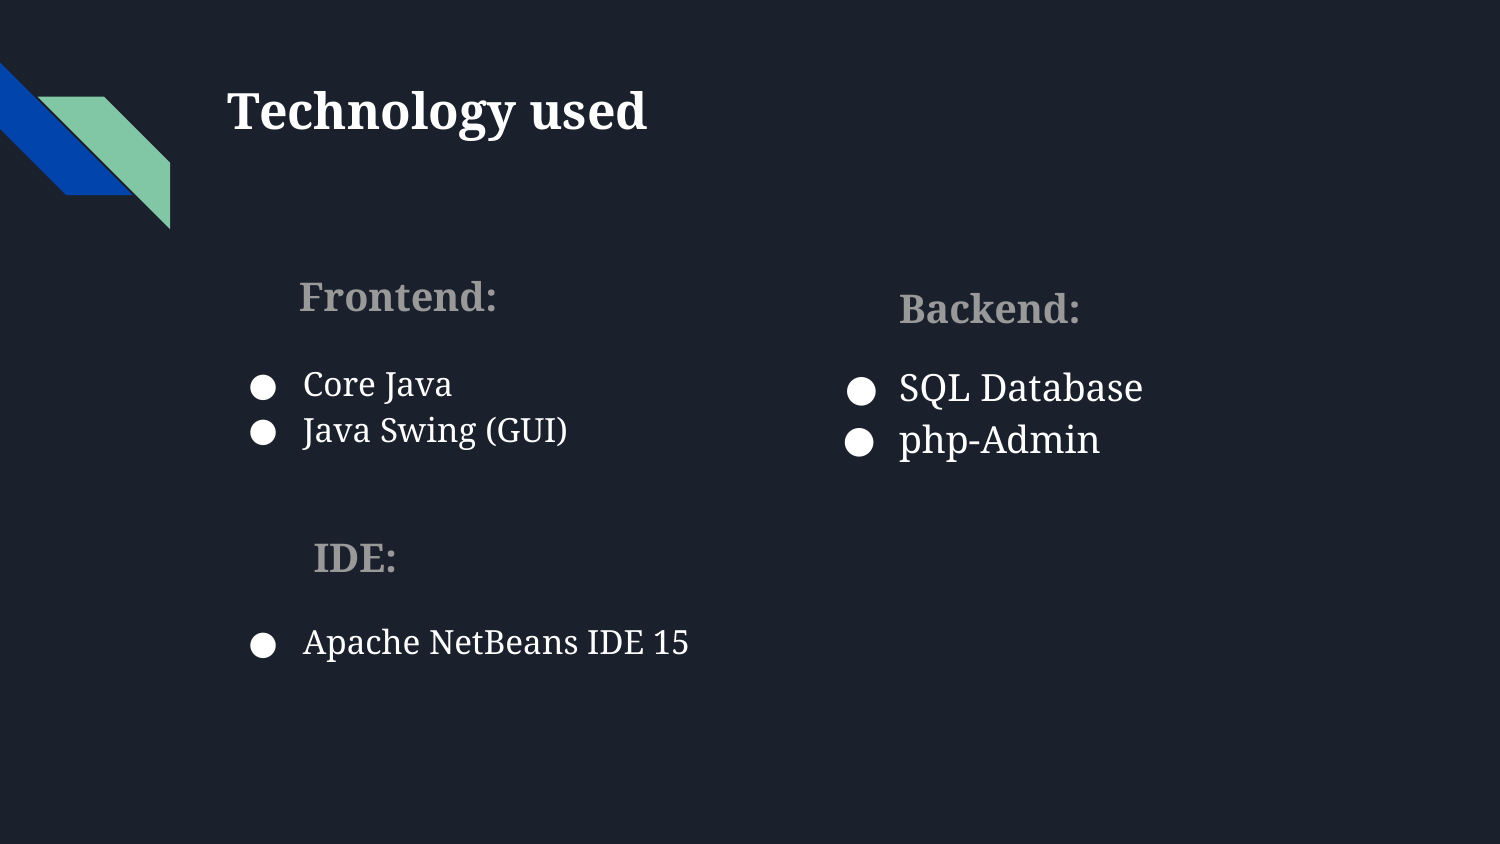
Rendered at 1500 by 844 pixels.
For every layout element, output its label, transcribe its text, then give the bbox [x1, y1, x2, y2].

list Backend:2 SQL Database php-Admin [809, 257, 1368, 735]
list Accomplishment 1 Core Java Java Swing (GUI) Apache NetBeans IDE 15 [212, 257, 772, 735]
text_box Frontend: [284, 257, 569, 335]
text_box IDE: [298, 518, 583, 596]
title Technology used [212, 64, 1368, 215]
